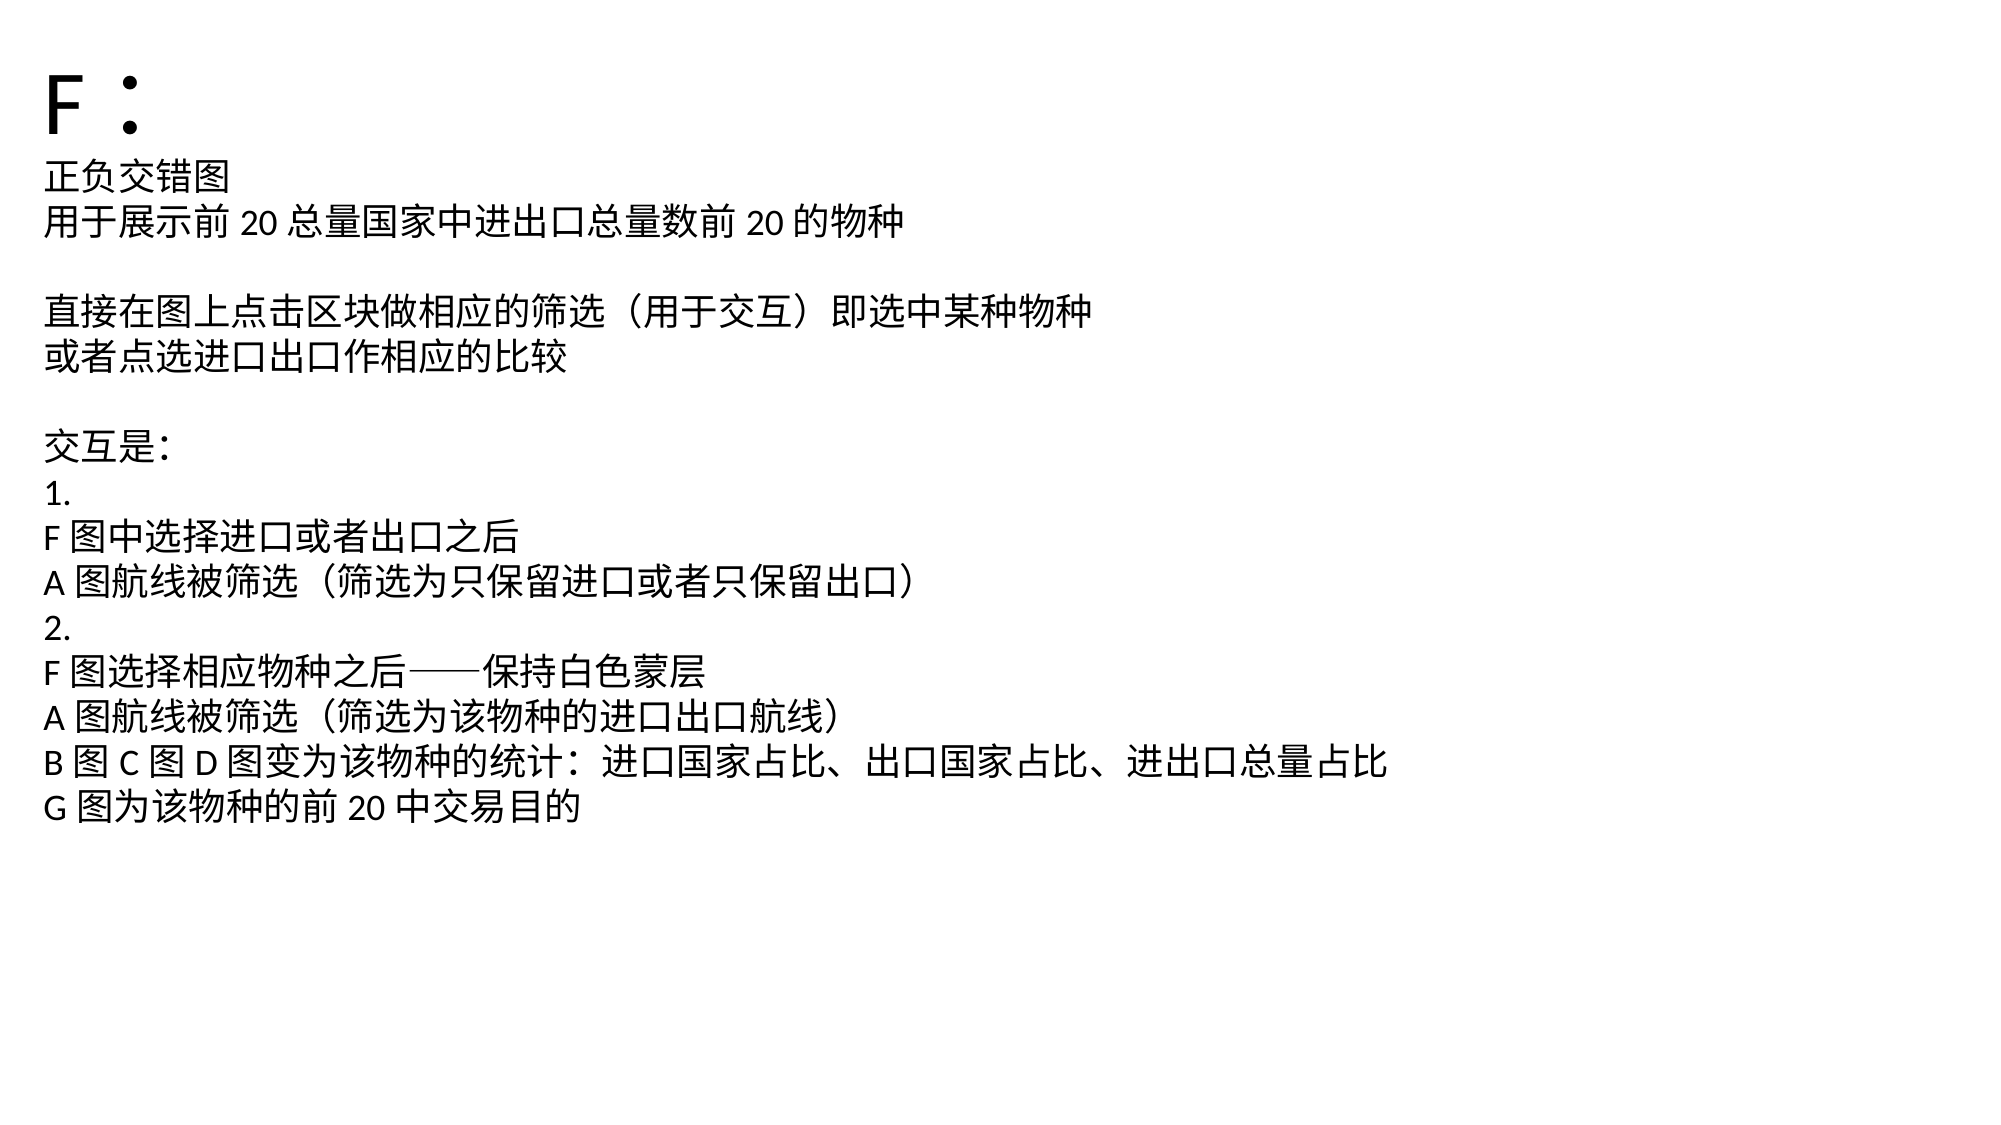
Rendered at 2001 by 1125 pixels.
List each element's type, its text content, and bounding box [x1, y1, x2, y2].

text_box F： 正负交错图 用于展示前20总量国家中进出口总量数前20的物种 直接在图上点击区块做相应的筛选（用于交互）即选中某种物种 或者点选进口出口作相应的比较 交互是： 1. F图中选择进口或者出口之后 A图航线被筛选（筛选为只保留进口或者只保留出口） 2. F图选择相应物种之后——保持白色蒙层 A图航线被筛选（筛选为该物种的进口出口航线） B图C图D图变为该物种的统计：进口国家占比、出口国家占比、进出口总量占比 G图为该物种的前20中交易目的 [28, 35, 1404, 836]
